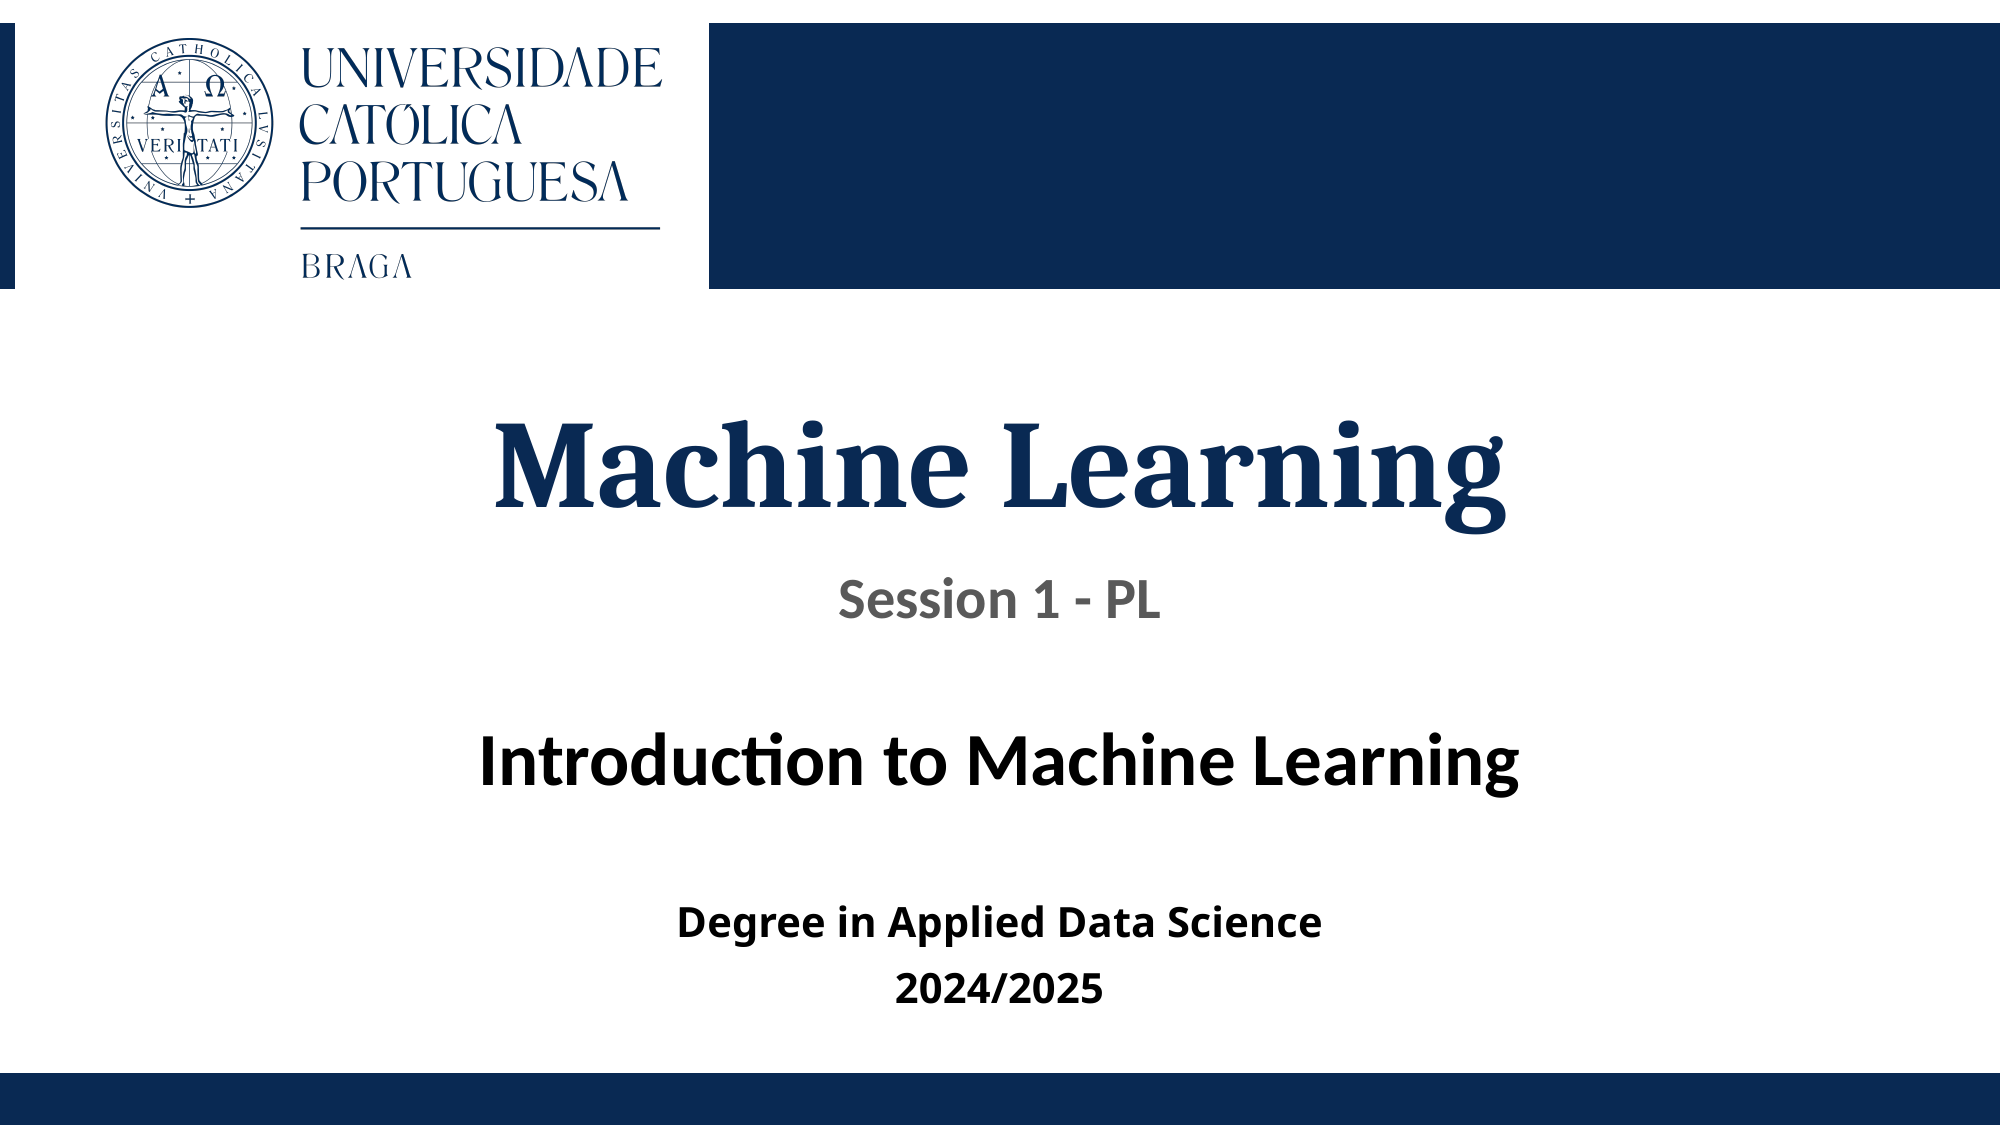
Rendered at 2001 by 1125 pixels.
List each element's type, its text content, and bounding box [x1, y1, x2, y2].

text_box [0, 1073, 2000, 1125]
text_box Introduction to Machine Learning [450, 702, 1549, 808]
picture [95, 20, 681, 293]
text_box Degree in Applied Data Science 2024/2025 [249, 821, 1750, 1073]
text_box Machine Learning [92, 381, 1908, 553]
text_box Session 1 - PL​ [245, 553, 1755, 638]
text_box [0, 23, 15, 289]
text_box [709, 23, 2000, 289]
